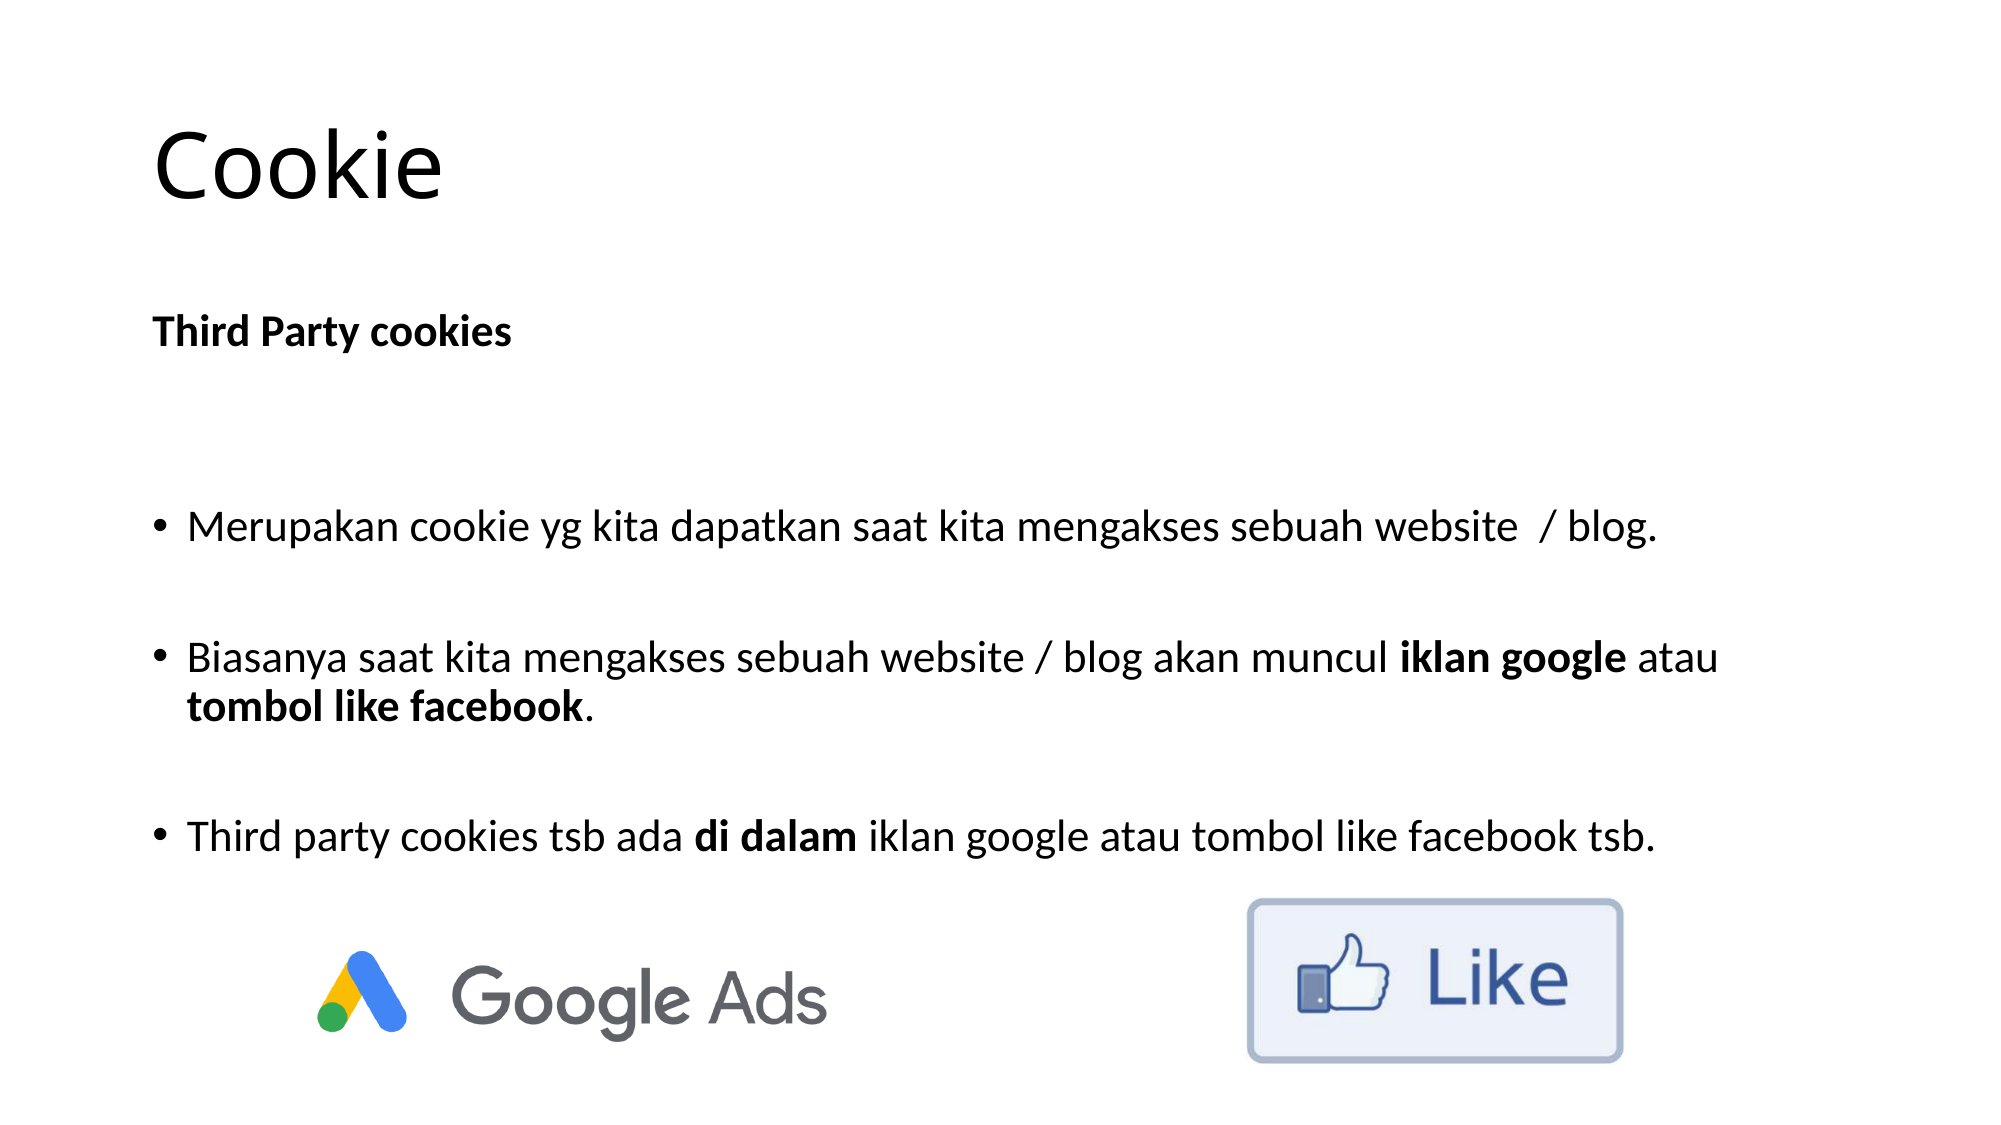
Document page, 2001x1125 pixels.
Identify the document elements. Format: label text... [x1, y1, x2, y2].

list Third Party cookies Merupakan cookie yg kita dapatkan saat kita mengakses sebuah website / blog. Biasanya saat kita mengakses sebuah website / blog akan muncul iklan google atau tombol like facebook. Third party cookies tsb ada di dalam iklan google atau tombol like facebook tsb. [137, 299, 1863, 873]
picture [303, 940, 840, 1066]
title Cookie [137, 59, 1863, 278]
picture [1245, 896, 1625, 1066]
